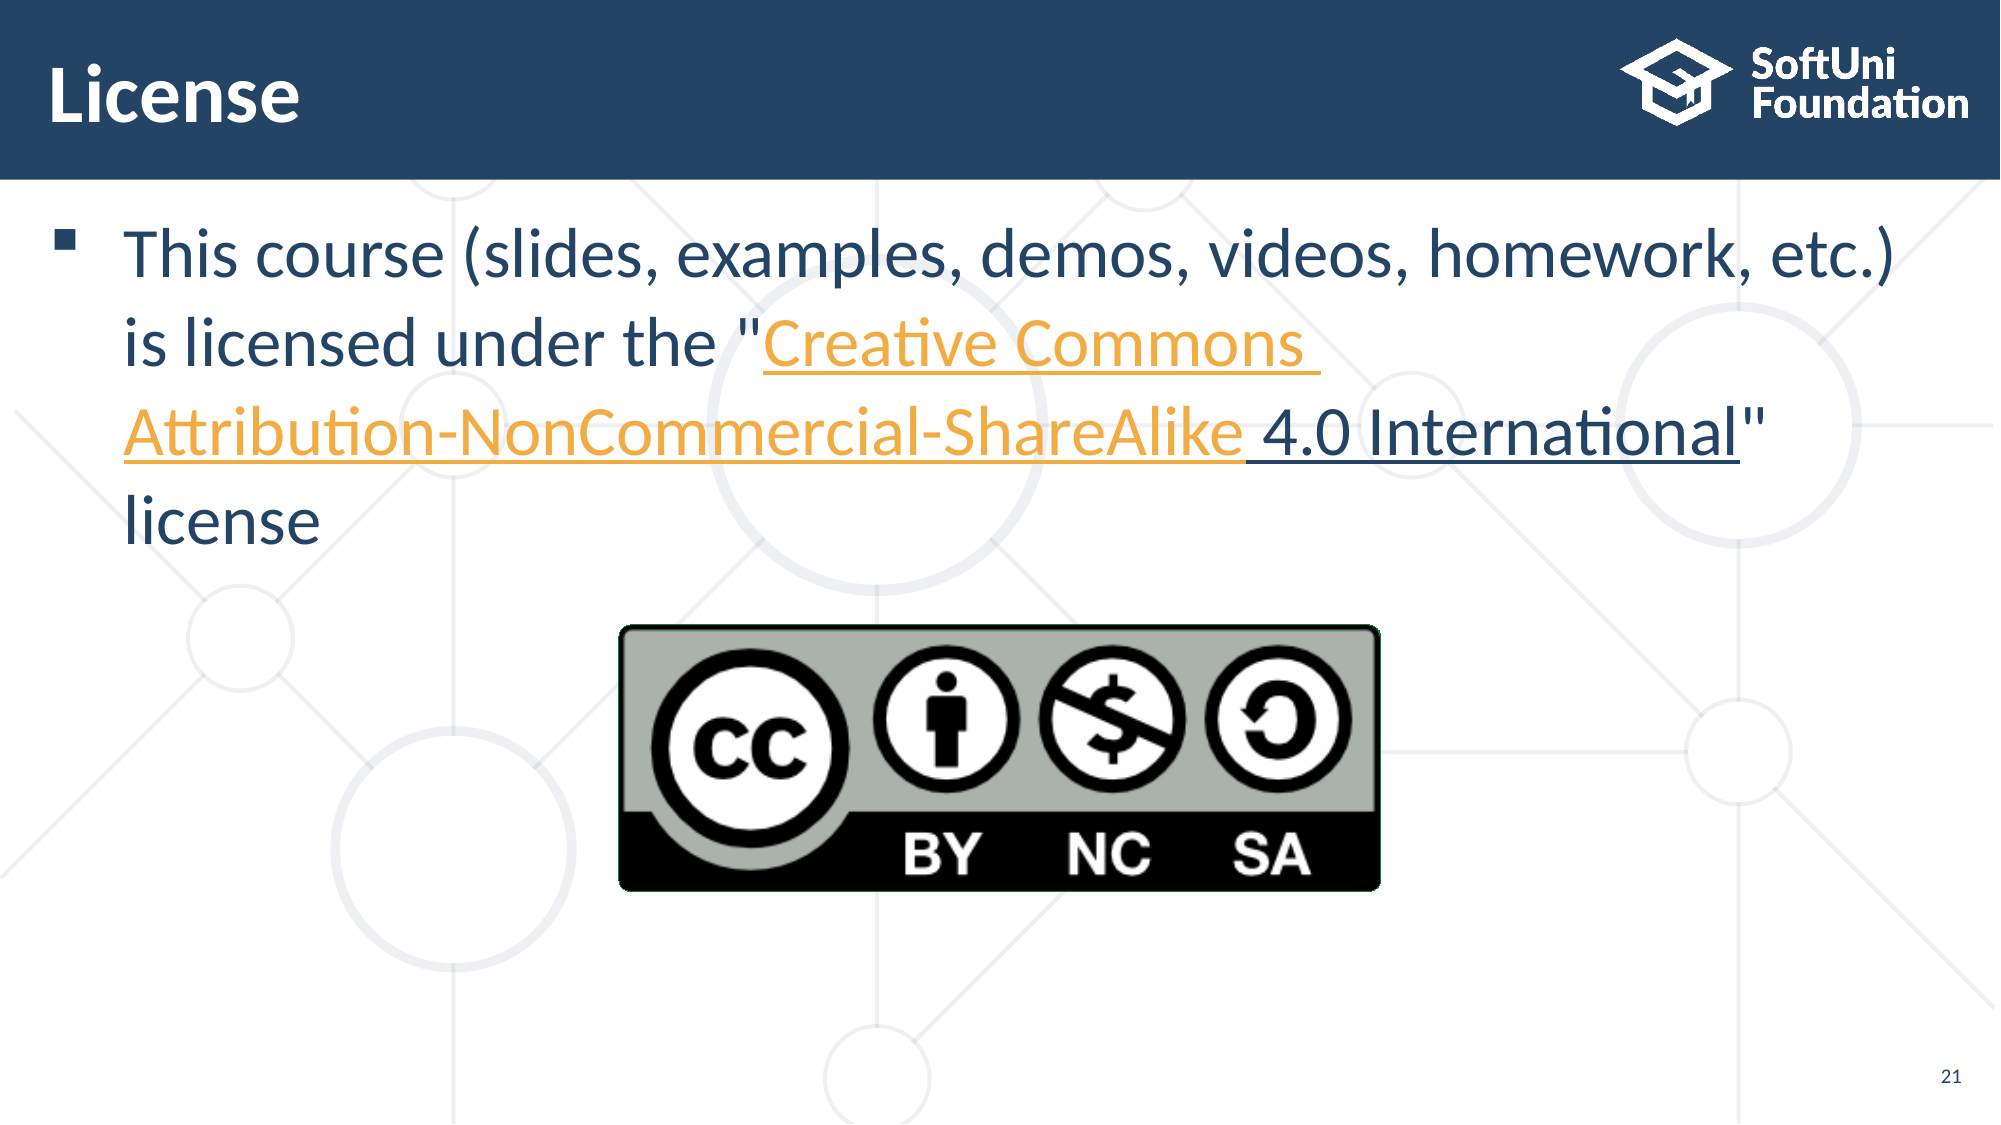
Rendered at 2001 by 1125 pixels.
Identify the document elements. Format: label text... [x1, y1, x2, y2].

picture [618, 624, 1381, 892]
slide_number 21 [1897, 1049, 1968, 1101]
picture [1619, 38, 1968, 126]
title License [31, 16, 1591, 162]
list This course (slides, examples, demos, videos, homework, etc.) is licensed under the "Creative Commons Attribution-NonCommercial-ShareAlike 4.0 International" license [31, 196, 1970, 1050]
